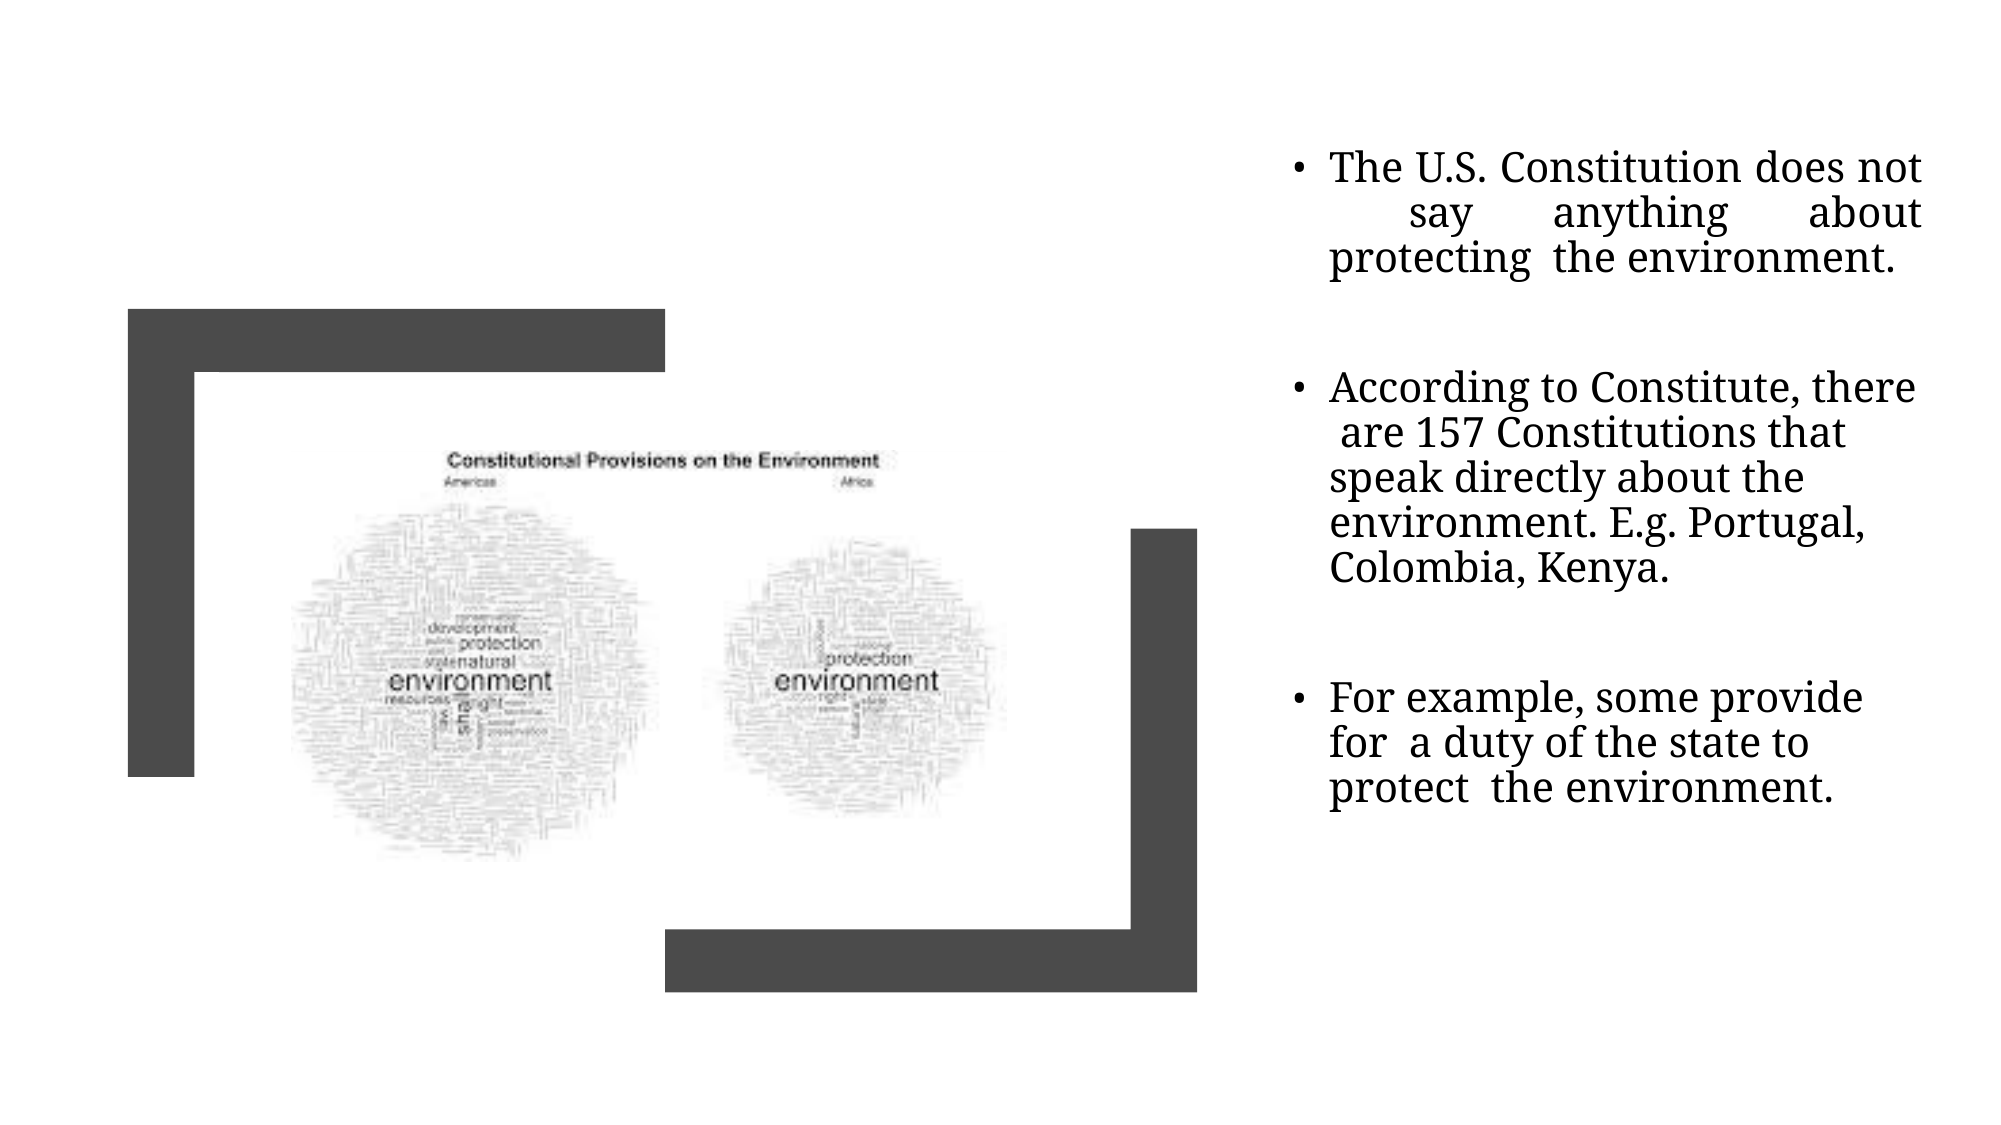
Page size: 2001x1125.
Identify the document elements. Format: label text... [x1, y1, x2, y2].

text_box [127, 308, 1008, 863]
text_box The U.S. Constitution does not say anything about protecting the environment. According to Constitute, there are 157 Constitutions that speak directly about the environment. E.g. Portugal, Colombia, Kenya. For example, some provide for a duty of the state to protect the environment. [1289, 138, 1925, 812]
text_box [665, 528, 1198, 993]
